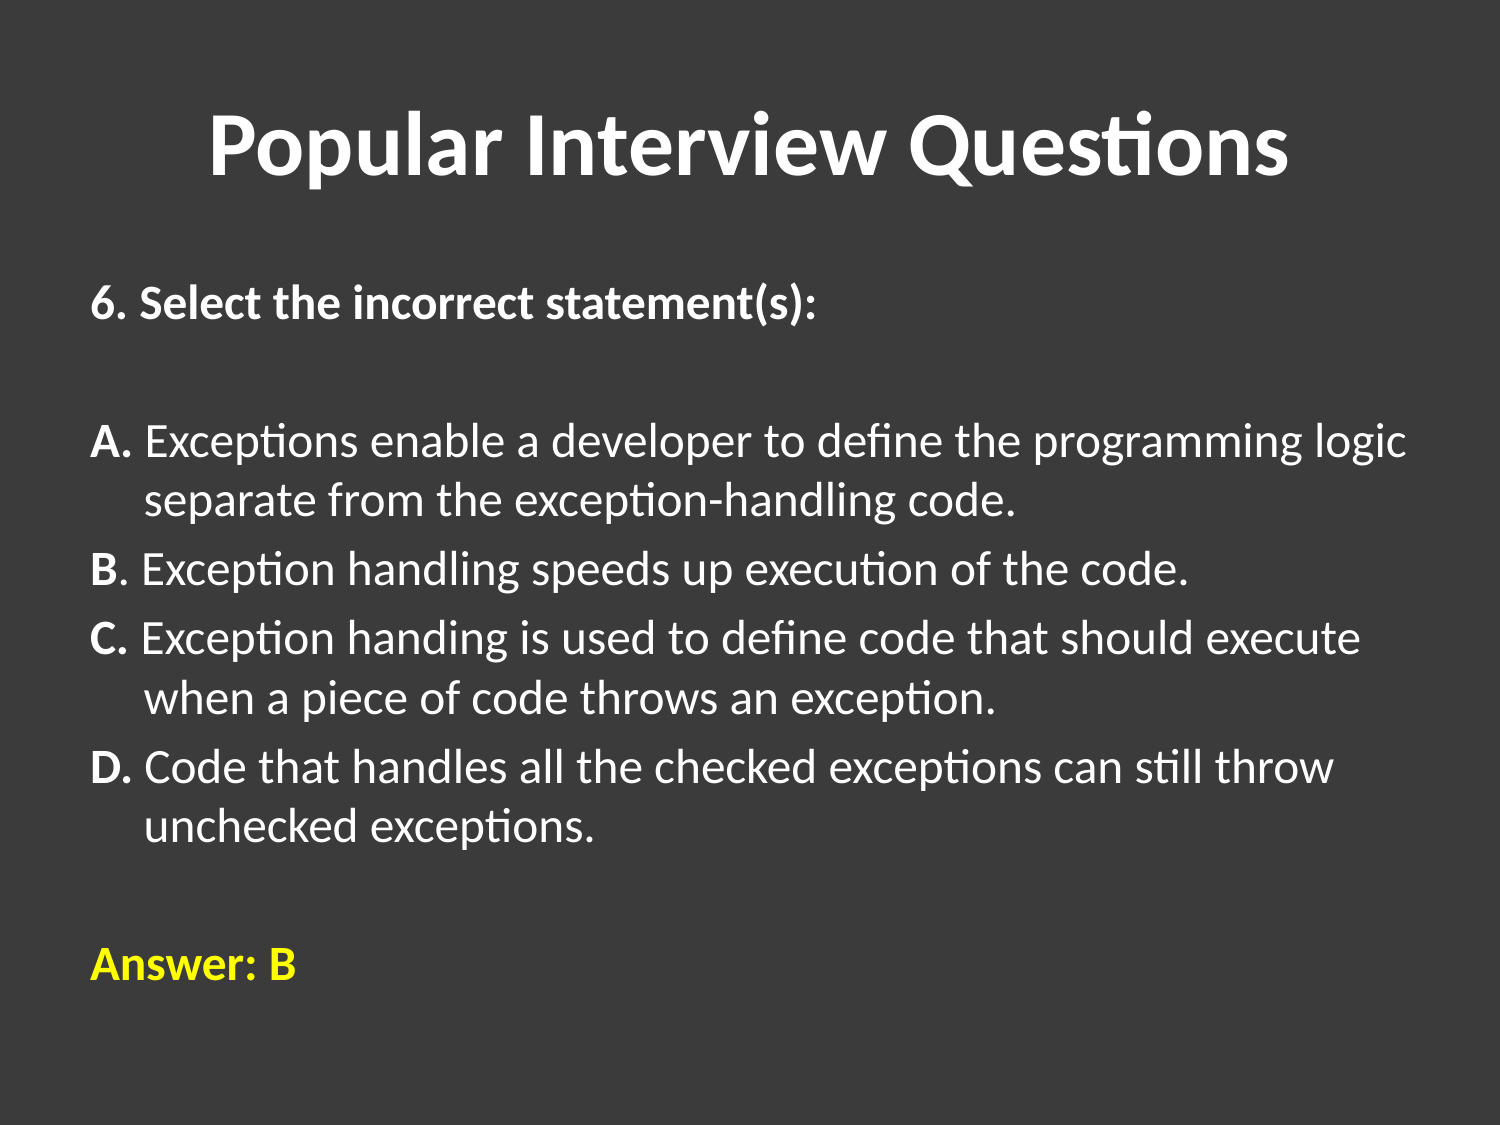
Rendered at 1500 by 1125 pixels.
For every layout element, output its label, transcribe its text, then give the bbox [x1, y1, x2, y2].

list 6. Select the incorrect statement(s): A. Exceptions enable a developer to define the programming logic separate from the exception-handling code. B. Exception handling speeds up execution of the code. C. Exception handing is used to define code that should execute when a piece of code throws an exception. D. Code that handles all the checked exceptions can still throw unchecked exceptions. Answer: B [75, 262, 1425, 1005]
title Popular Interview Questions [75, 45, 1425, 233]
